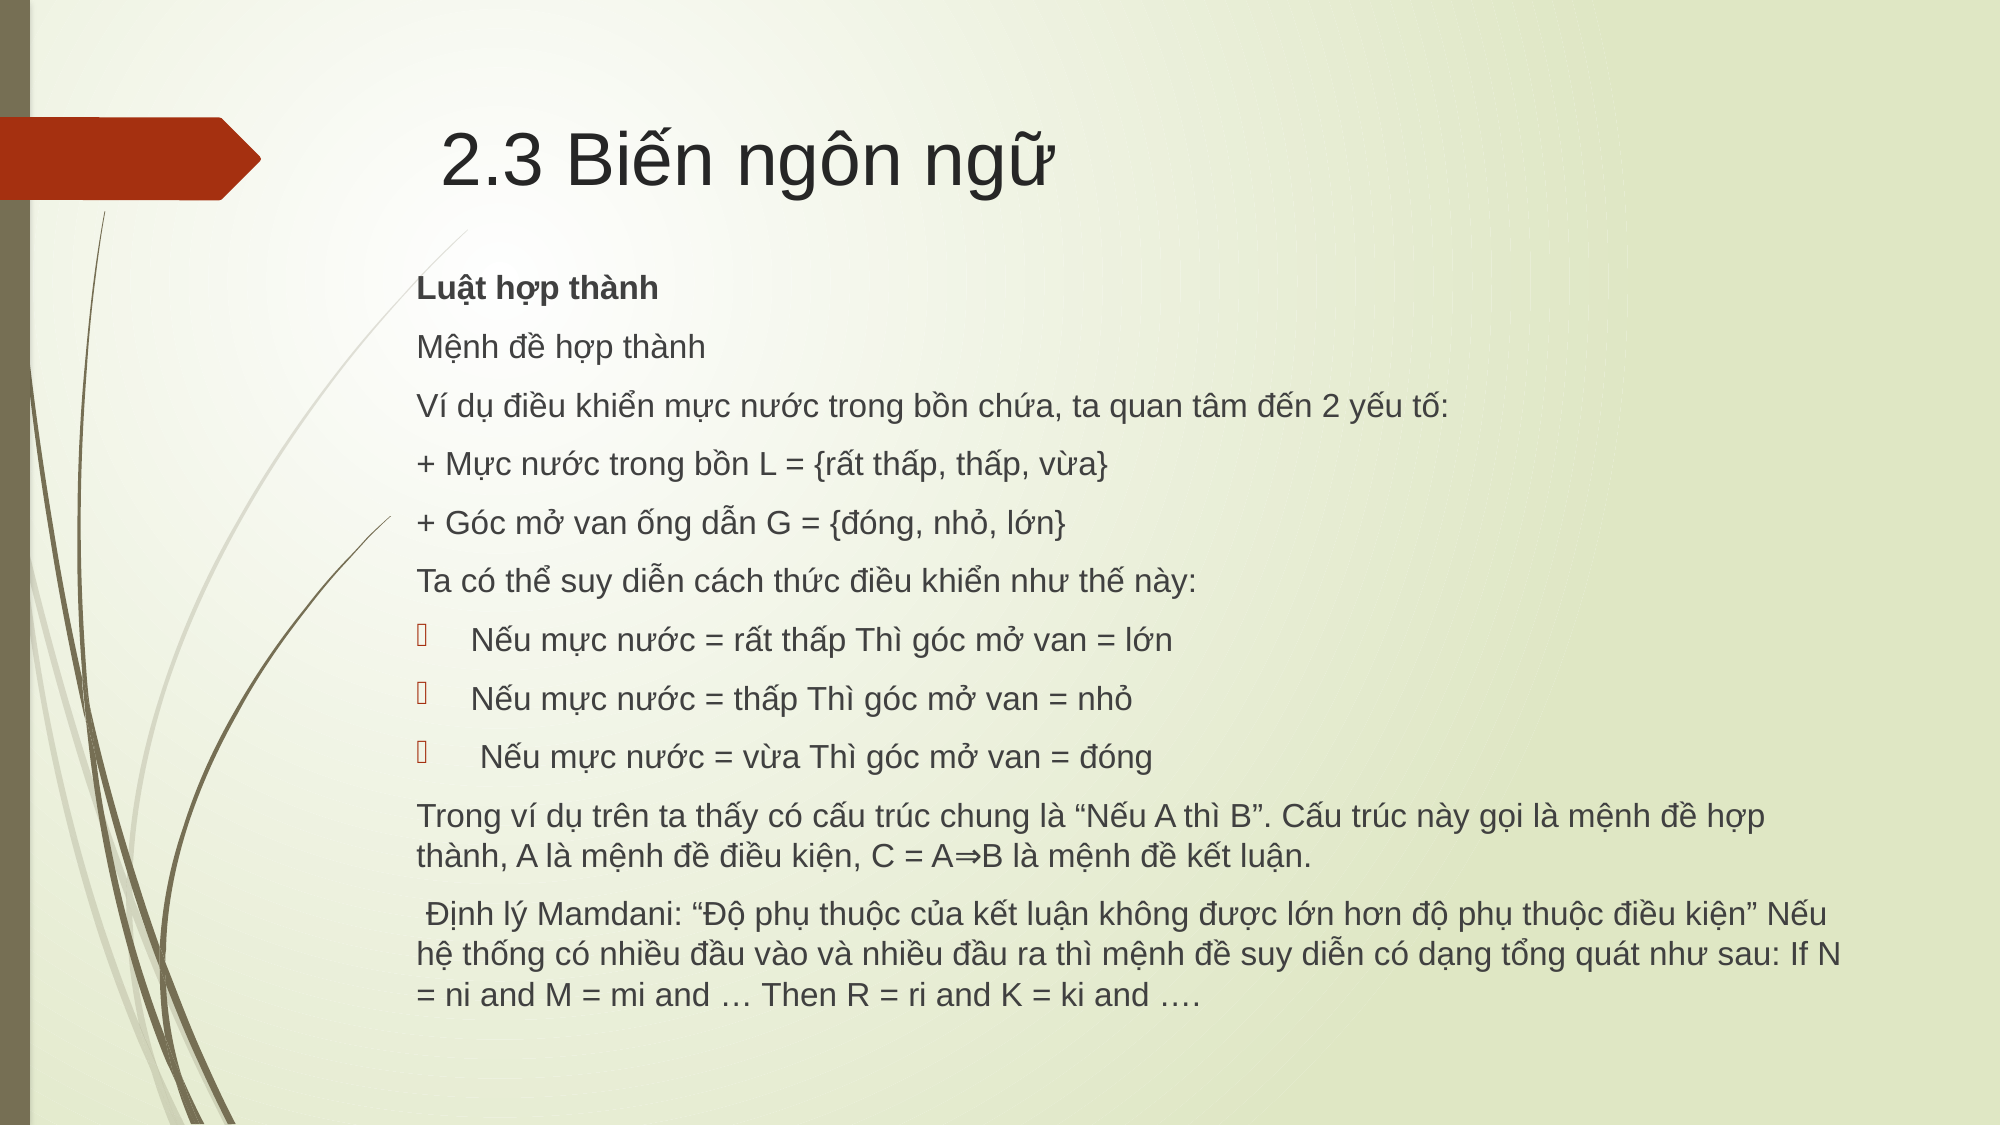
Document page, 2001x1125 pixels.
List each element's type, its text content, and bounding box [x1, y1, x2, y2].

title 2.3 Biến ngôn ngữ [425, 102, 1888, 313]
list Luật hợp thành Mệnh đề hợp thành Ví dụ điều khiển mực nước trong bồn chứa, ta quan tâm đến 2 yếu tố: + Mực nước trong bồn L = {rất thấp, thấp, vừa} + Góc mở van ống dẫn G = {đóng, nhỏ, lớn} Ta có thể suy diễn cách thức điều khiển như thế này: Nếu mực nước = rất thấp Thì góc mở van = lớn Nếu mực nước = thấp Thì góc mở van = nhỏ Nếu mực nước = vừa Thì góc mở van = đóng Trong ví dụ trên ta thấy có cấu trúc chung là “Nếu A thì B”. Cấu trúc này gọi là mệnh đề hợp thành, A là mệnh đề điều kiện, C = A⇒B là mệnh đề kết luận. Định lý Mamdani: “Độ phụ thuộc của kết luận không được lớn hơn độ phụ thuộc điều kiện” Nếu hệ thống có nhiều đầu vào và nhiều đầu ra thì mệnh đề suy diễn có dạng tổng quát như sau: If N = ni and M = mi and … Then R = ri and K = ki and …. [401, 259, 1864, 1027]
